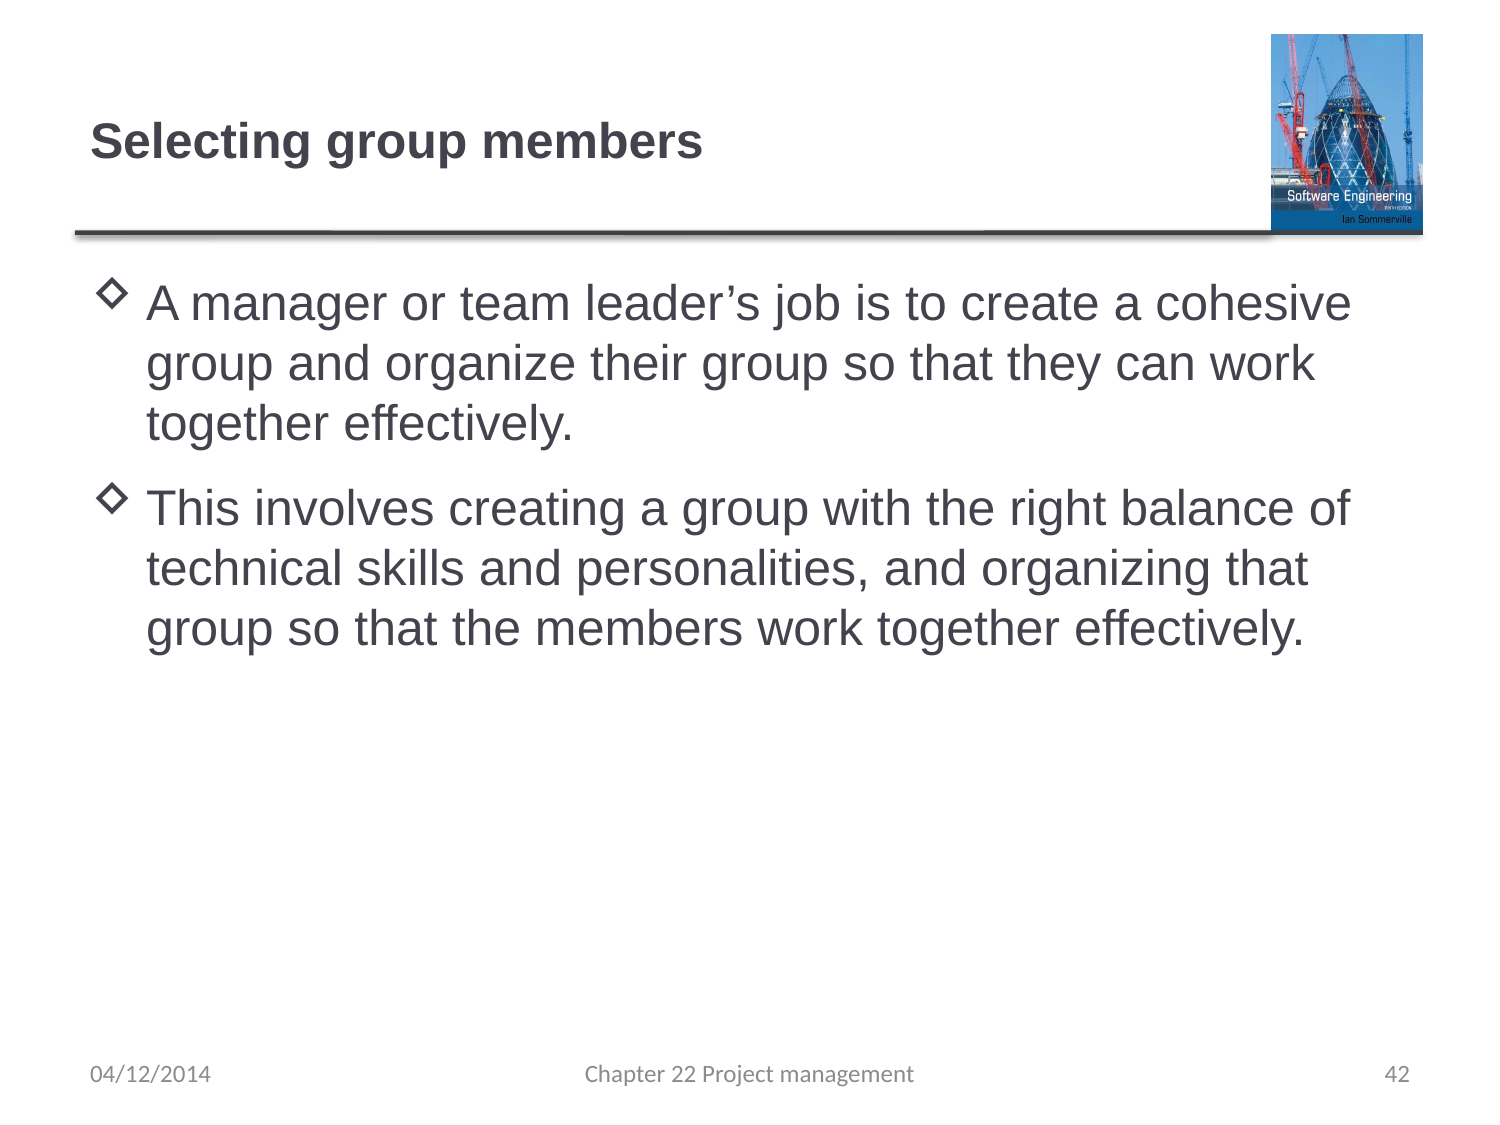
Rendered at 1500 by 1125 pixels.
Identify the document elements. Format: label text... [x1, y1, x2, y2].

picture [1271, 34, 1423, 230]
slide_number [75, 1042, 425, 1103]
list A manager or team leader’s job is to create a cohesive group and organize their group so that they can work together effectively. This involves creating a group with the right balance of technical skills and personalities, and organizing that group so that the members work together effectively. [75, 262, 1425, 1005]
footer Chapter 22 Project management [512, 1042, 988, 1103]
title Selecting group members [74, 44, 1272, 233]
slide_number 42 [1074, 1042, 1425, 1103]
